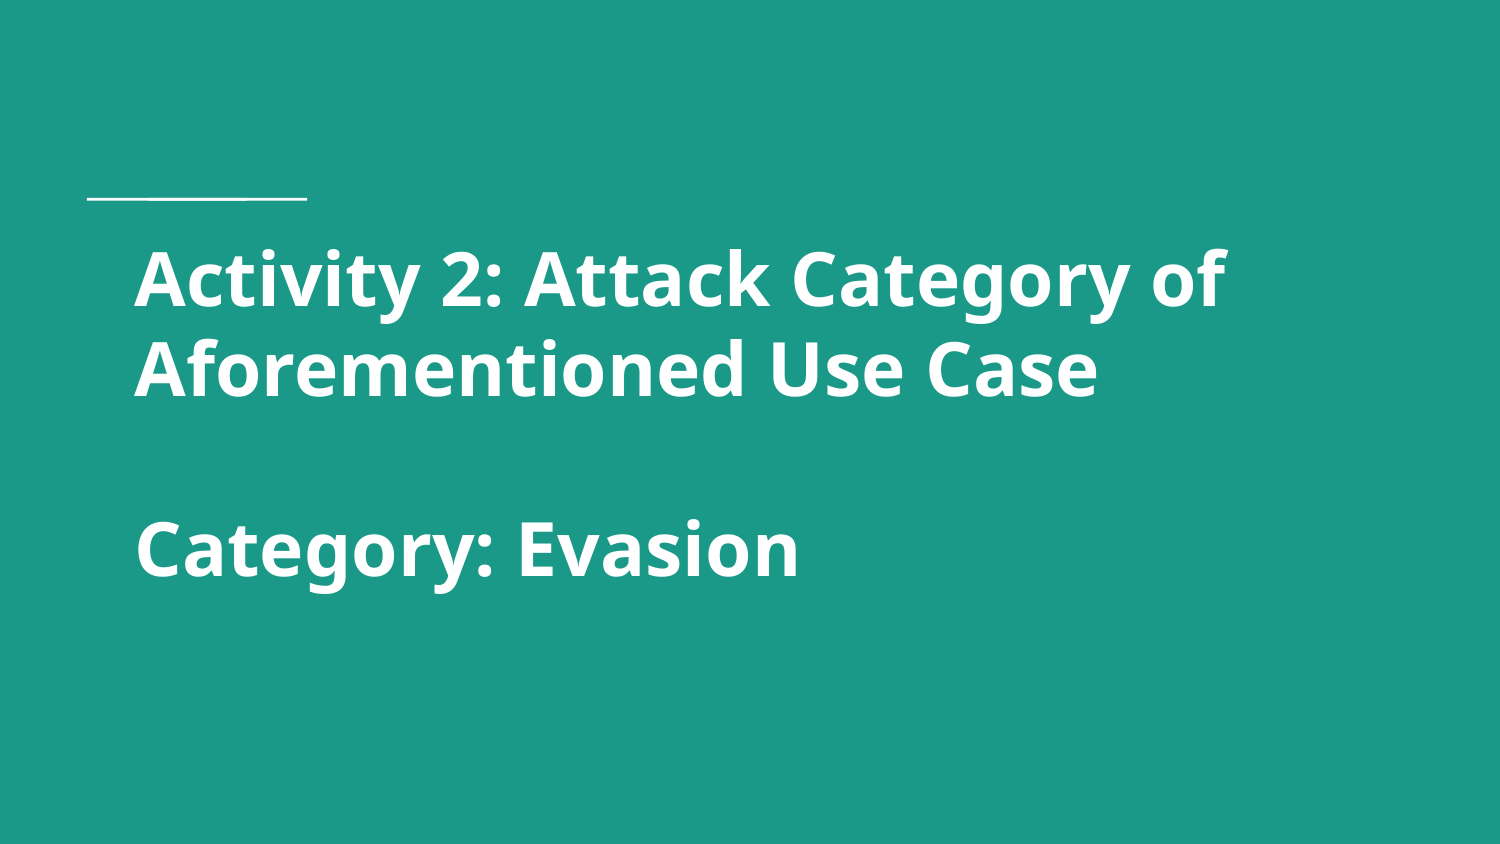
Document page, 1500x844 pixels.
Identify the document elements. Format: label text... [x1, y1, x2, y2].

title Activity 2: Attack Category of Aforementioned Use Case Category: Evasion [119, 216, 1381, 607]
